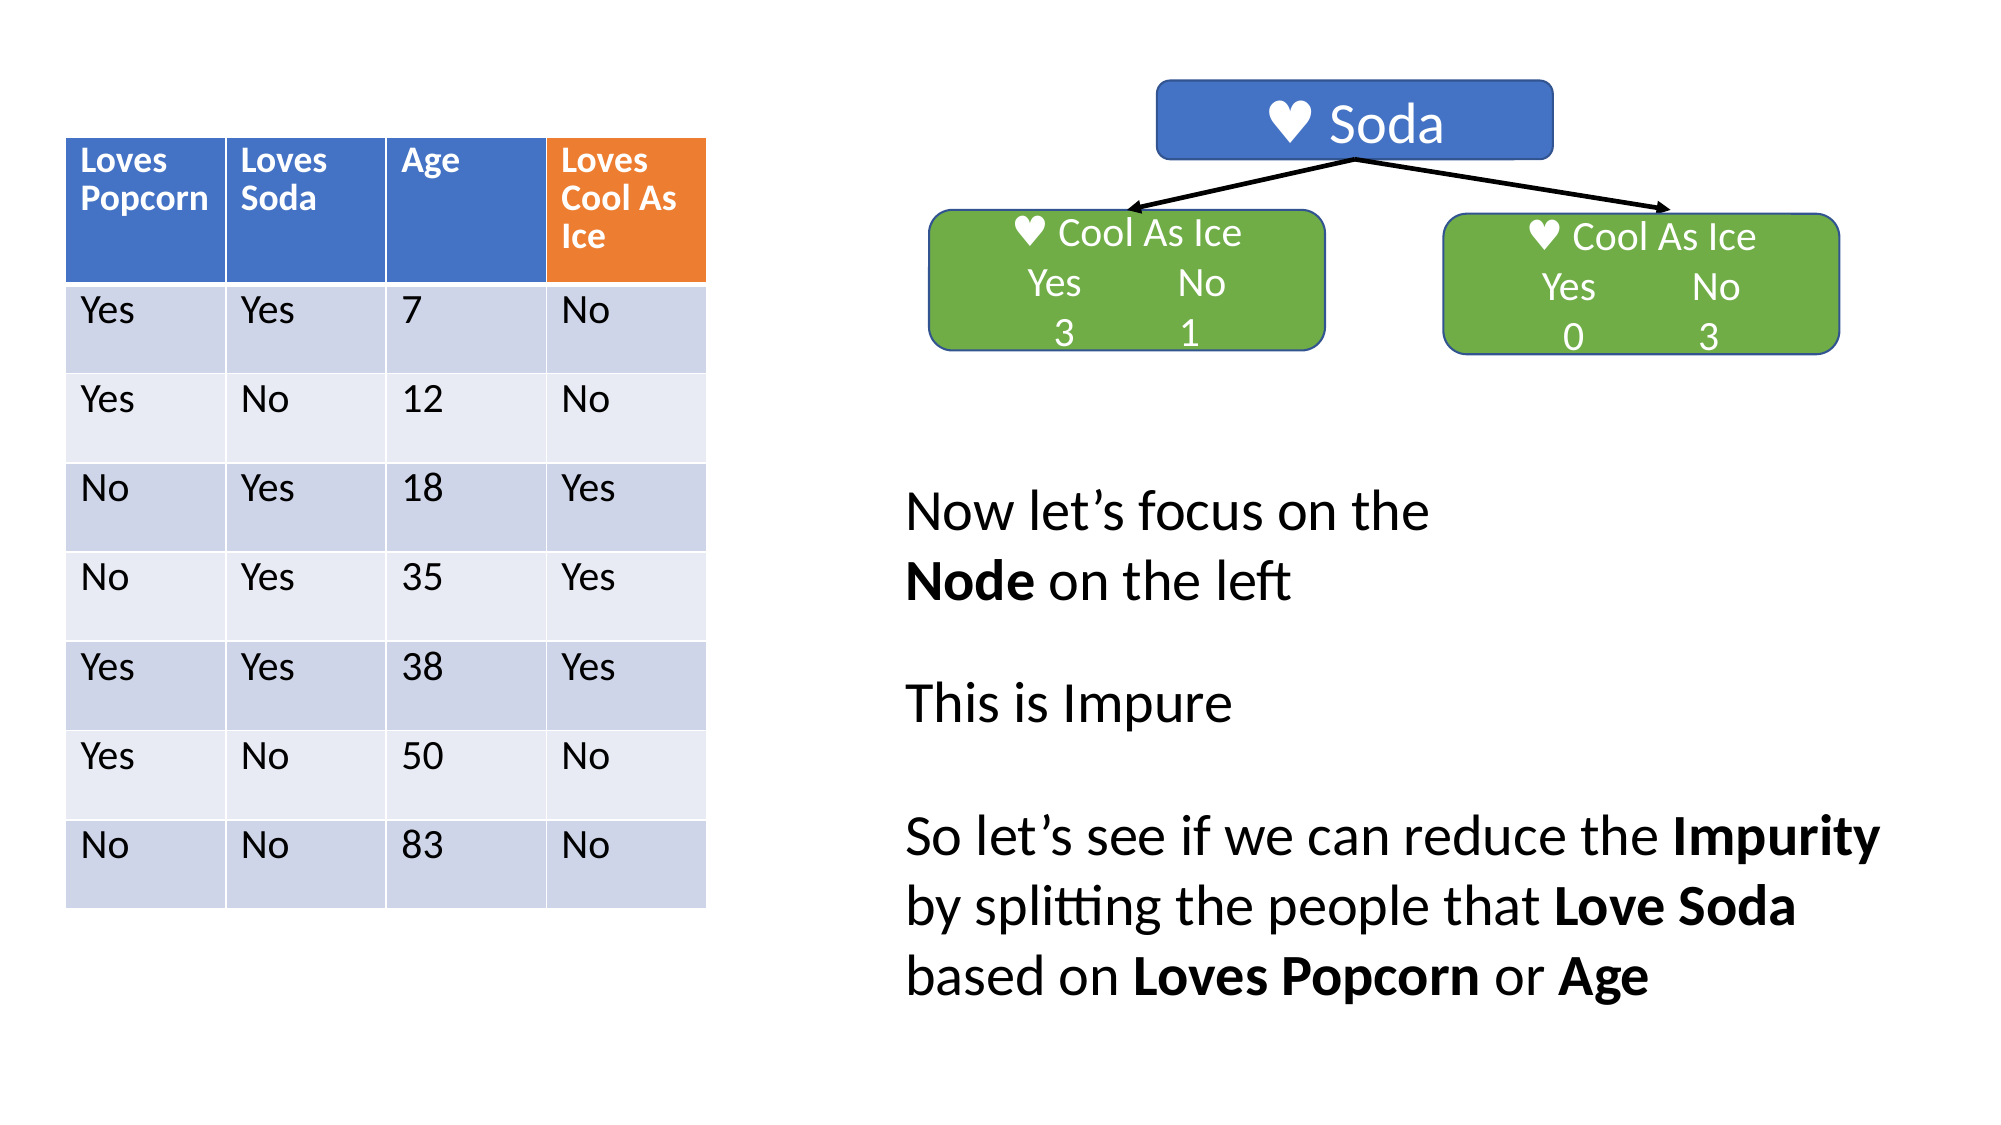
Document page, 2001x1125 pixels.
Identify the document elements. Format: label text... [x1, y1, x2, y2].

table_cell No [66, 553, 225, 640]
table_cell Yes [66, 287, 225, 373]
text_box Now let’s focus on the Node on the left [890, 464, 1476, 620]
table_cell No [547, 374, 706, 462]
table_header Loves Soda [227, 138, 385, 282]
table_cell No [66, 821, 225, 908]
table_cell Yes [547, 464, 706, 551]
text_box ♥︎ Soda [1155, 79, 1554, 159]
table_cell No [227, 821, 385, 908]
table_cell Yes [227, 464, 385, 551]
table_cell Yes [547, 553, 706, 640]
table_cell 12 [387, 374, 546, 462]
table_cell No [66, 464, 225, 551]
table_cell 35 [387, 553, 546, 640]
table_cell Yes [547, 642, 706, 730]
table_cell Yes [66, 642, 225, 730]
table_cell No [227, 374, 385, 462]
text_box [1126, 159, 1354, 210]
table_cell Yes [227, 642, 385, 730]
text_box This is Impure [890, 656, 1476, 742]
table_header Loves Cool As Ice [547, 138, 706, 282]
table_cell 18 [387, 464, 546, 551]
table_cell No [547, 287, 706, 373]
text_box ♥︎ Cool As Ice Yes No 3 1 [927, 208, 1327, 352]
table_header Age [387, 138, 546, 282]
table_cell Yes [66, 731, 225, 819]
table_cell Yes [227, 553, 385, 640]
table_header Loves Popcorn [66, 138, 225, 282]
table_cell 38 [387, 642, 546, 730]
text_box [1354, 159, 1671, 210]
table_cell 50 [387, 731, 546, 819]
table_cell No [547, 821, 706, 908]
table_cell 83 [387, 821, 546, 908]
table_cell Yes [227, 287, 385, 373]
table_cell No [227, 731, 385, 819]
table_cell 7 [387, 287, 546, 373]
table_cell Yes [66, 374, 225, 462]
text_box So let’s see if we can reduce the Impurity by splitting the people that Love Soda based on Loves Popcorn or Age [890, 789, 1902, 1015]
table_cell No [547, 731, 706, 819]
text_box ♥︎ Cool As Ice Yes No 0 3 [1442, 212, 1841, 356]
